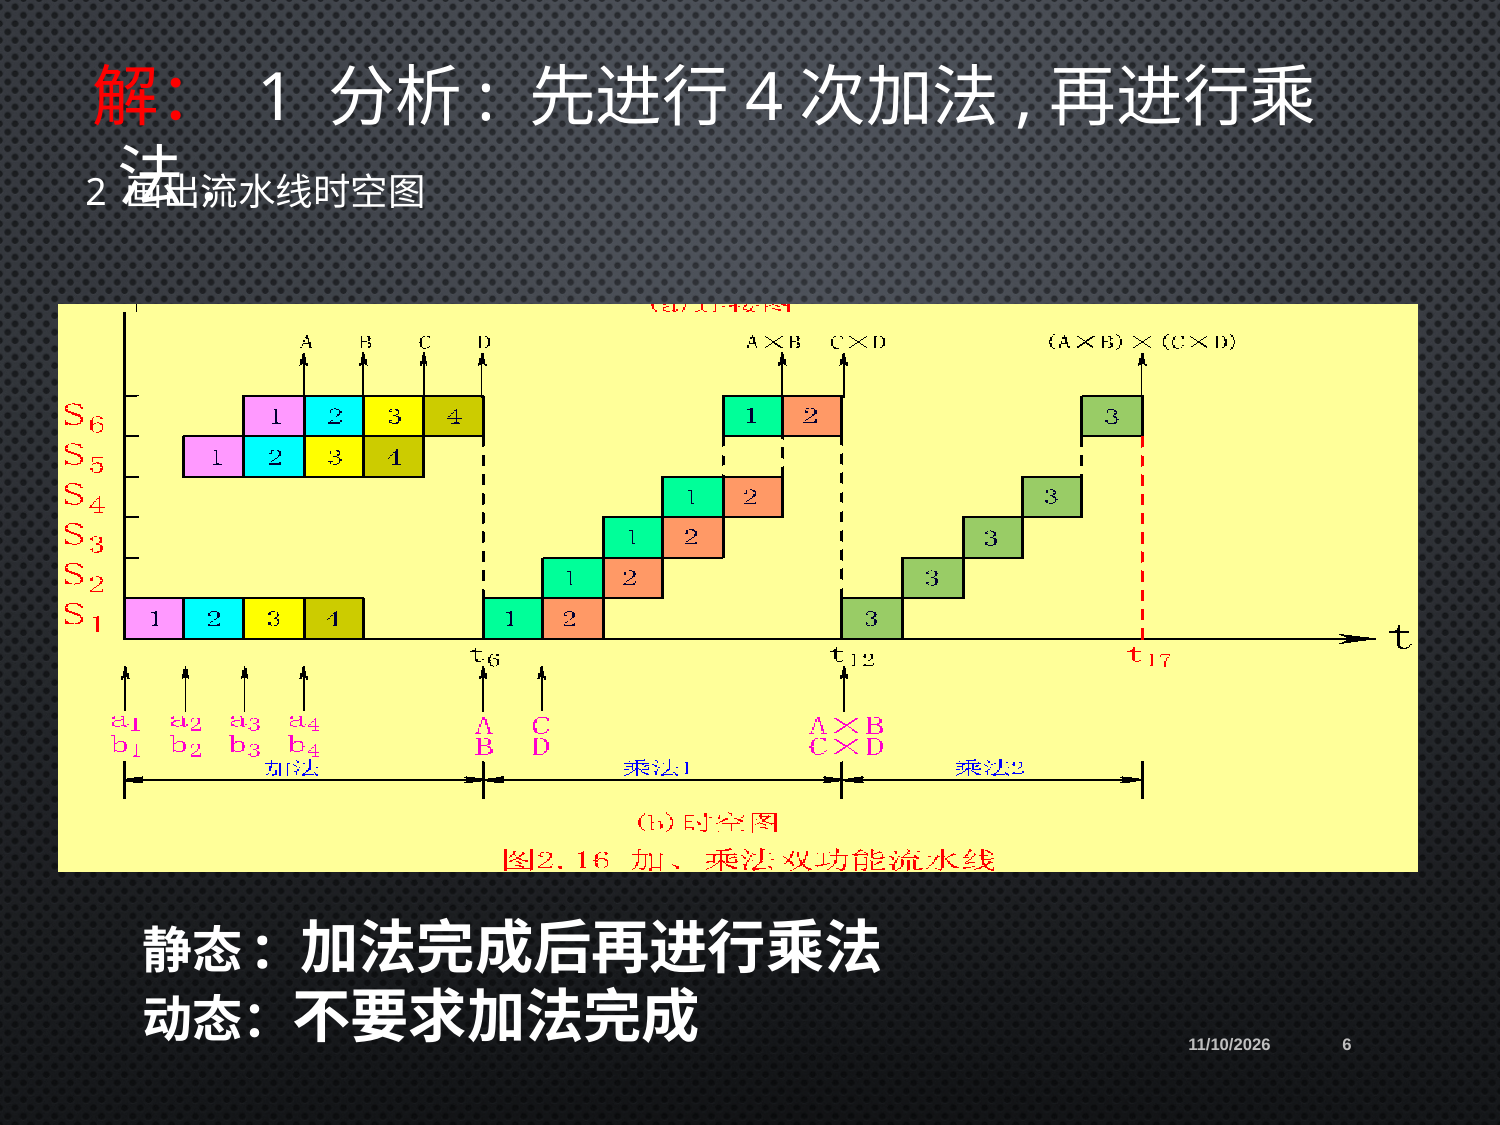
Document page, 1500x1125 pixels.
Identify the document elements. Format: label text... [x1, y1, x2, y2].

text_box 静态: 加法完成后再进行乘法 动态：不要求加法完成 [127, 902, 898, 1057]
slide_number 6 [1298, 1013, 1367, 1074]
text_box 解： 1 分析: 先进行4次加法,再进行乘法. [46, 46, 1397, 165]
picture [58, 304, 1419, 872]
list 2 画出流水线时空图 [70, 164, 1421, 283]
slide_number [1074, 1013, 1286, 1074]
